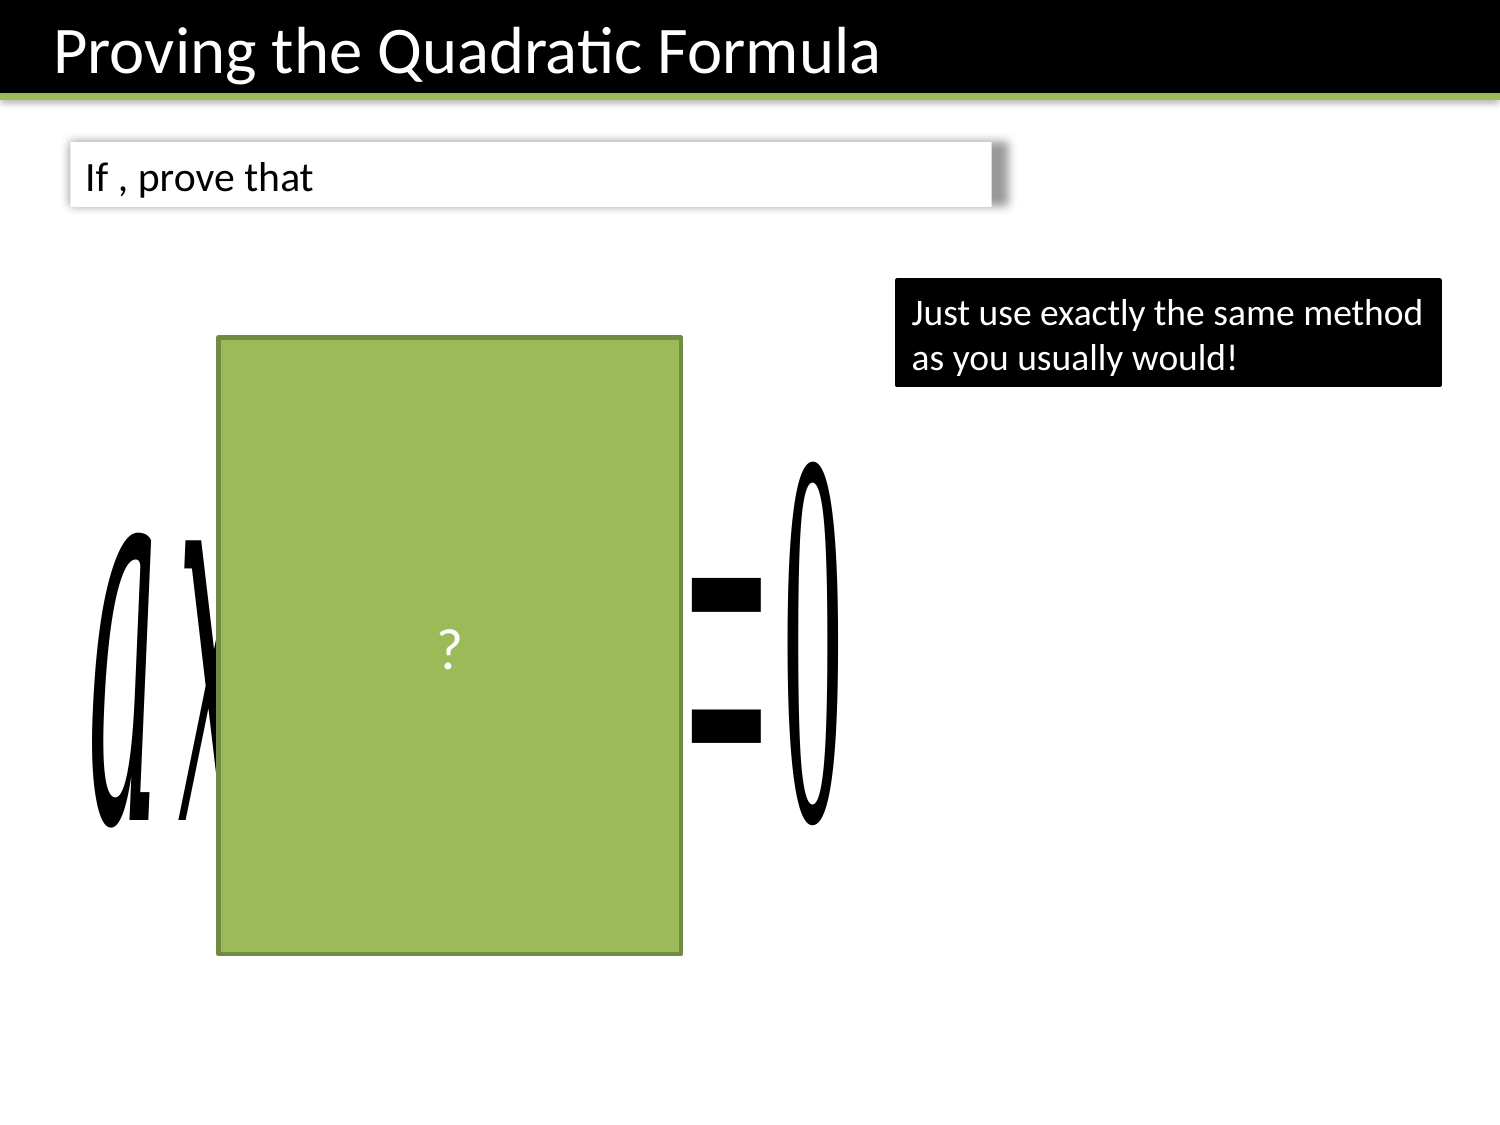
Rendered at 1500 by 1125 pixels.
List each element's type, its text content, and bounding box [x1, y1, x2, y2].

text_box Just use exactly the same method as you usually would! [895, 278, 1442, 387]
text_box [0, 0, 1500, 99]
text_box ? [216, 335, 683, 956]
